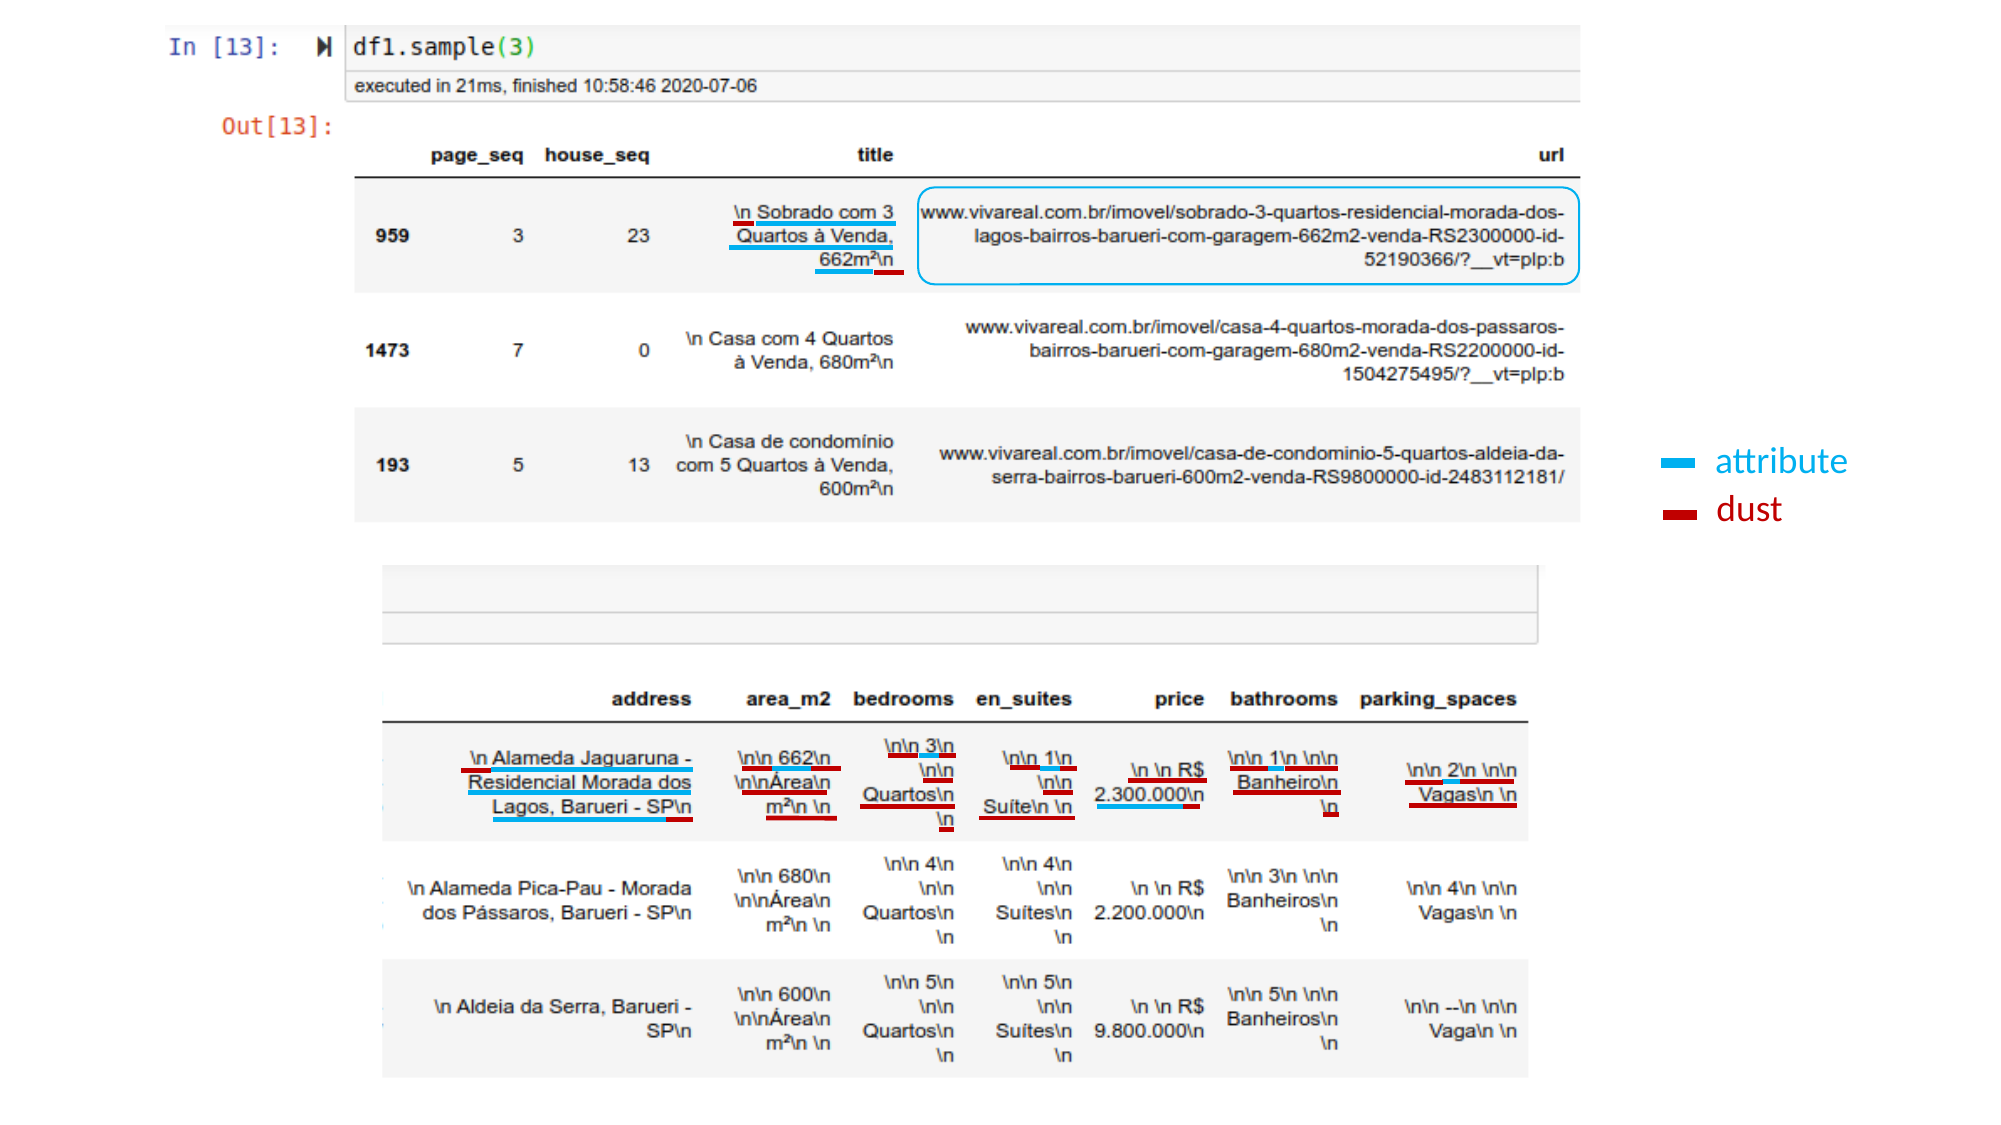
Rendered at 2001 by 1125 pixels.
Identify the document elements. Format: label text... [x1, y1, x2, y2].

picture [165, 25, 1581, 541]
picture [920, 189, 1577, 283]
text_box attribute [1700, 428, 1864, 489]
picture [382, 565, 1546, 1098]
text_box dust [1701, 476, 1798, 537]
